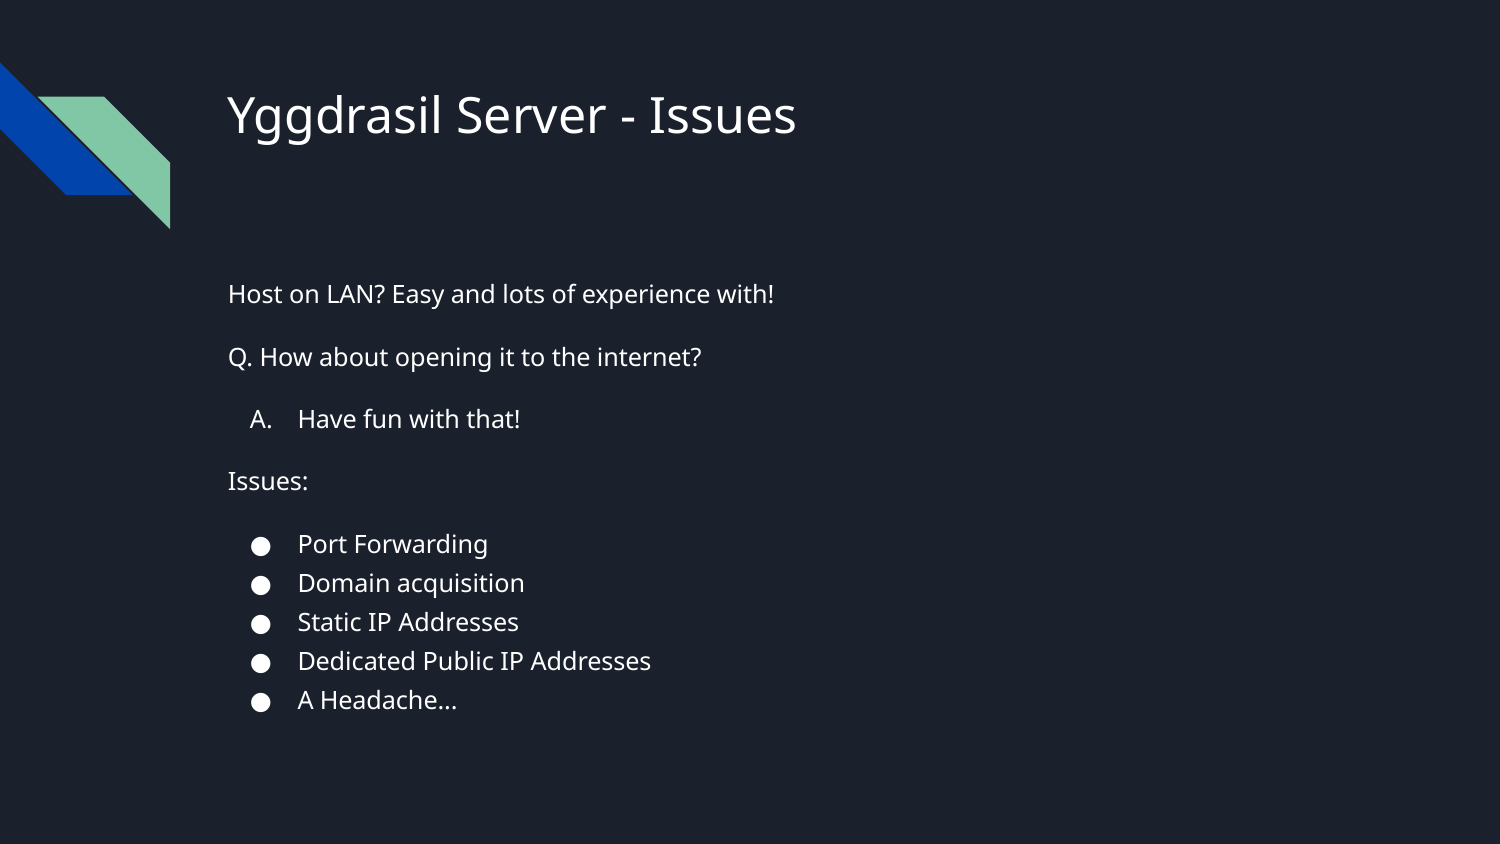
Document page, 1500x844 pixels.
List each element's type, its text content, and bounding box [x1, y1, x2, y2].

title Yggdrasil Server - Issues [212, 64, 1368, 215]
list Host on LAN? Easy and lots of experience with! Q. How about opening it to the internet? Have fun with that! Issues: Port Forwarding Domain acquisition Static IP Addresses Dedicated Public IP Addresses A Headache... [212, 257, 1368, 735]
